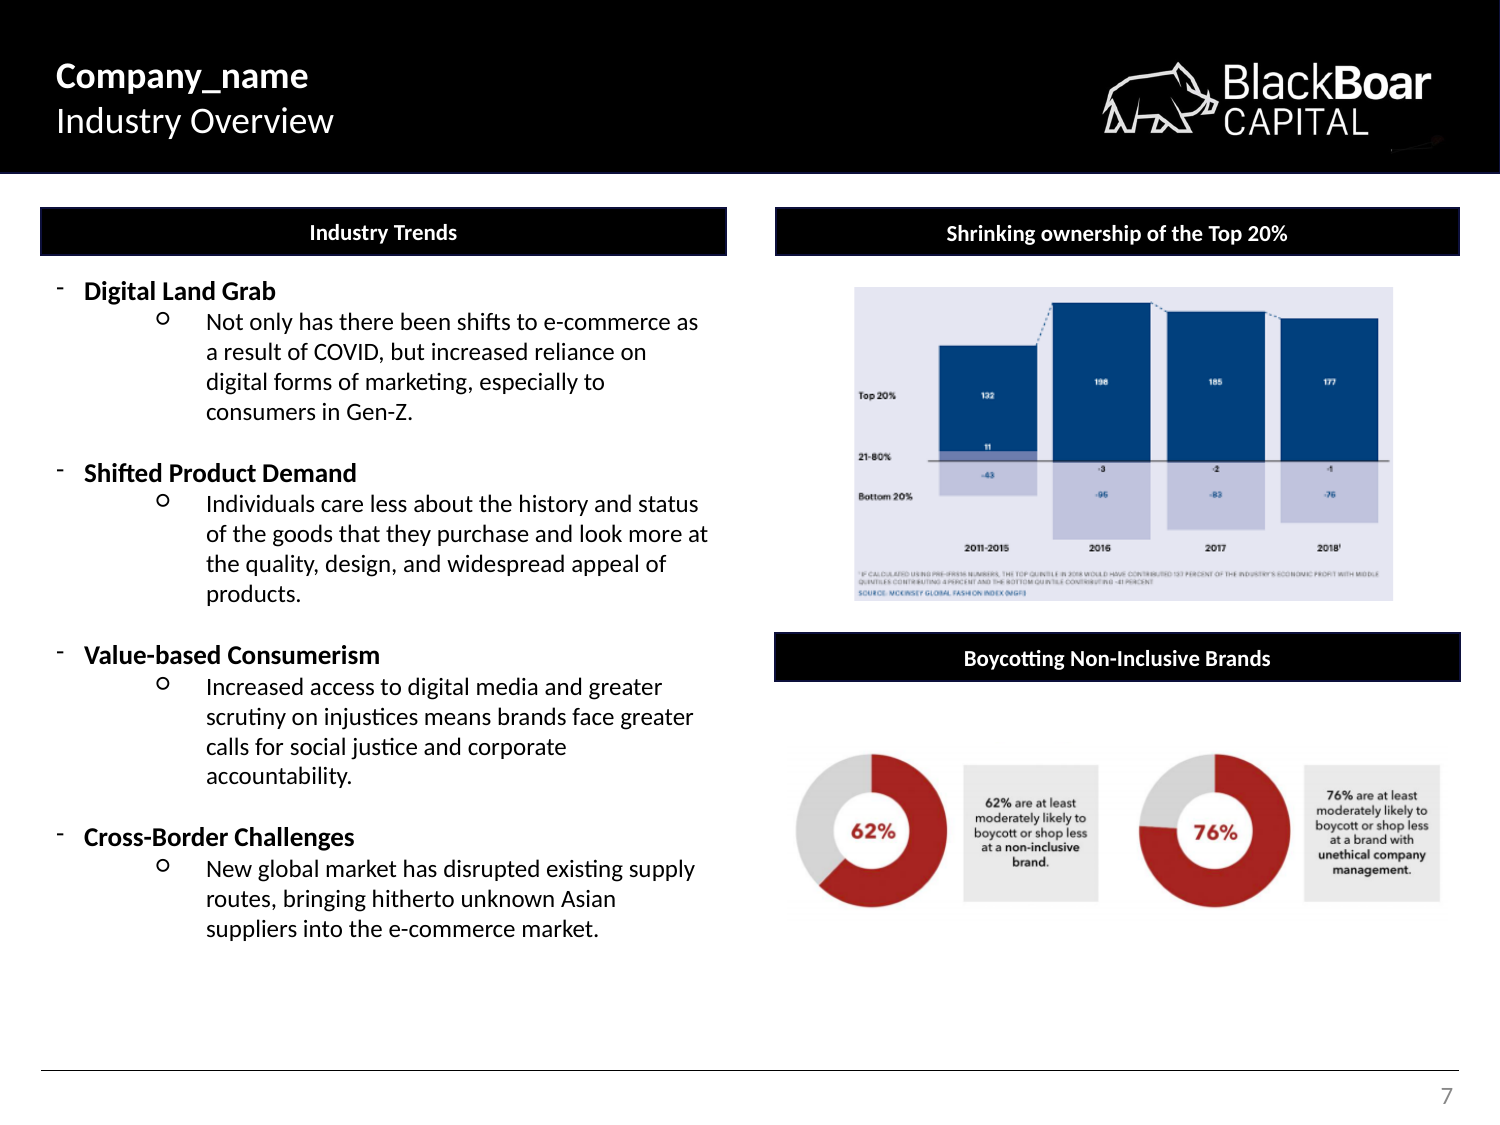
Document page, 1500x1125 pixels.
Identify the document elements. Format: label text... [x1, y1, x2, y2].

picture [787, 742, 1448, 929]
text_box 7 [1411, 1065, 1483, 1125]
text_box Industry Trends [41, 208, 727, 256]
text_box [0, 0, 1500, 173]
picture [854, 287, 1394, 601]
text_box Digital Land Grab Not only has there been shifts to e-commerce as a result of COVID, but increased reliance on digital forms of marketing, especially to consumers in Gen-Z. Shifted Product Demand Individuals care less about the history and status of the goods that they purchase and look more at the quality, design, and widespread appeal of products. Value-based Consumerism Increased access to digital media and greater scrutiny on injustices means brands face greater calls for social justice and corporate accountability. Cross-Border Challenges New global market has disrupted existing supply routes, bringing hitherto unknown Asian suppliers into the e-commerce market. [41, 265, 727, 1032]
text_box Company_name Industry Overview [41, 30, 1247, 161]
picture [1087, 48, 1459, 154]
text_box Boycotting Non-Inclusive Brands [774, 633, 1461, 681]
text_box Shrinking ownership of the Top 20% [776, 208, 1459, 256]
